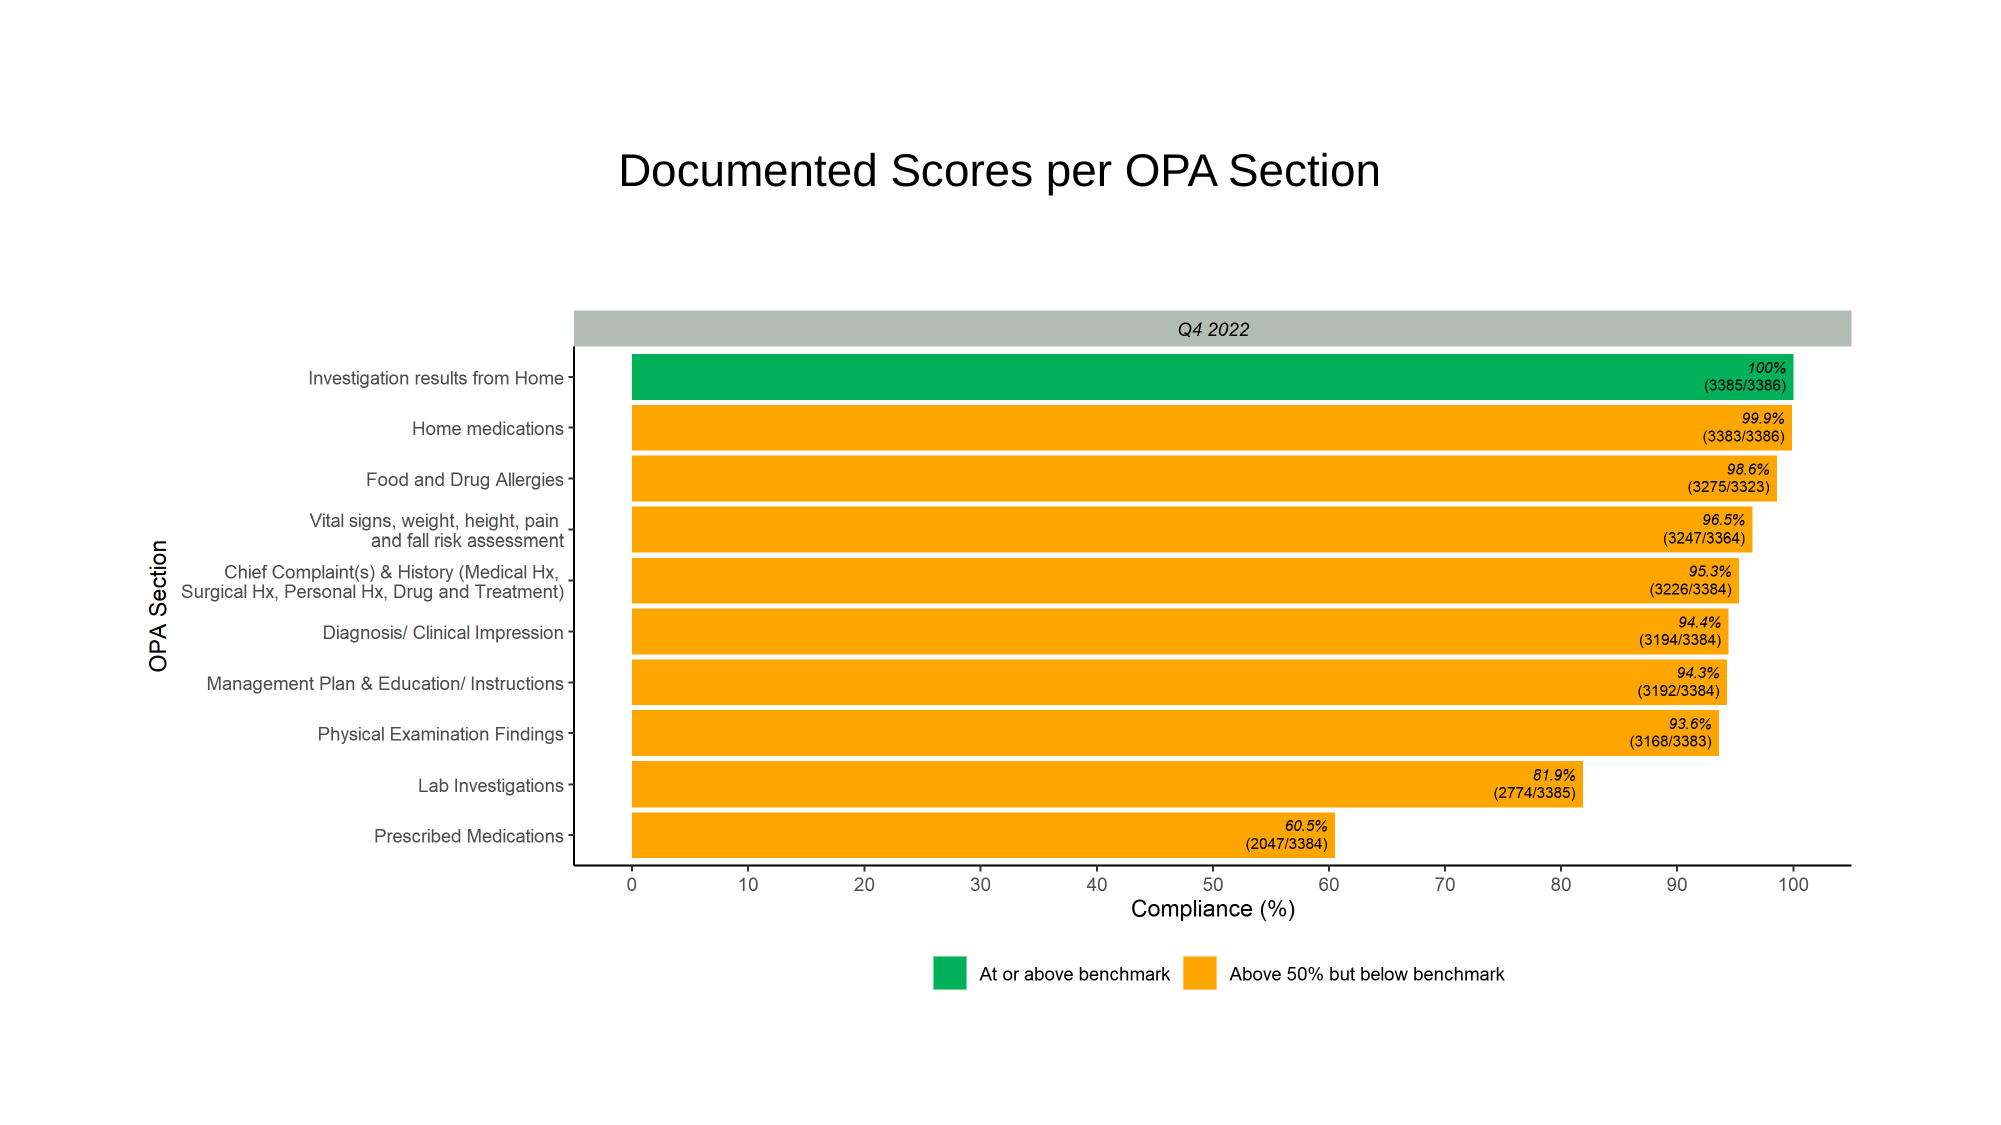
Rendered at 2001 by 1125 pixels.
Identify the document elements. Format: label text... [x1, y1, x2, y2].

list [137, 299, 1863, 1014]
title Documented Scores per OPA Section [137, 59, 1863, 278]
